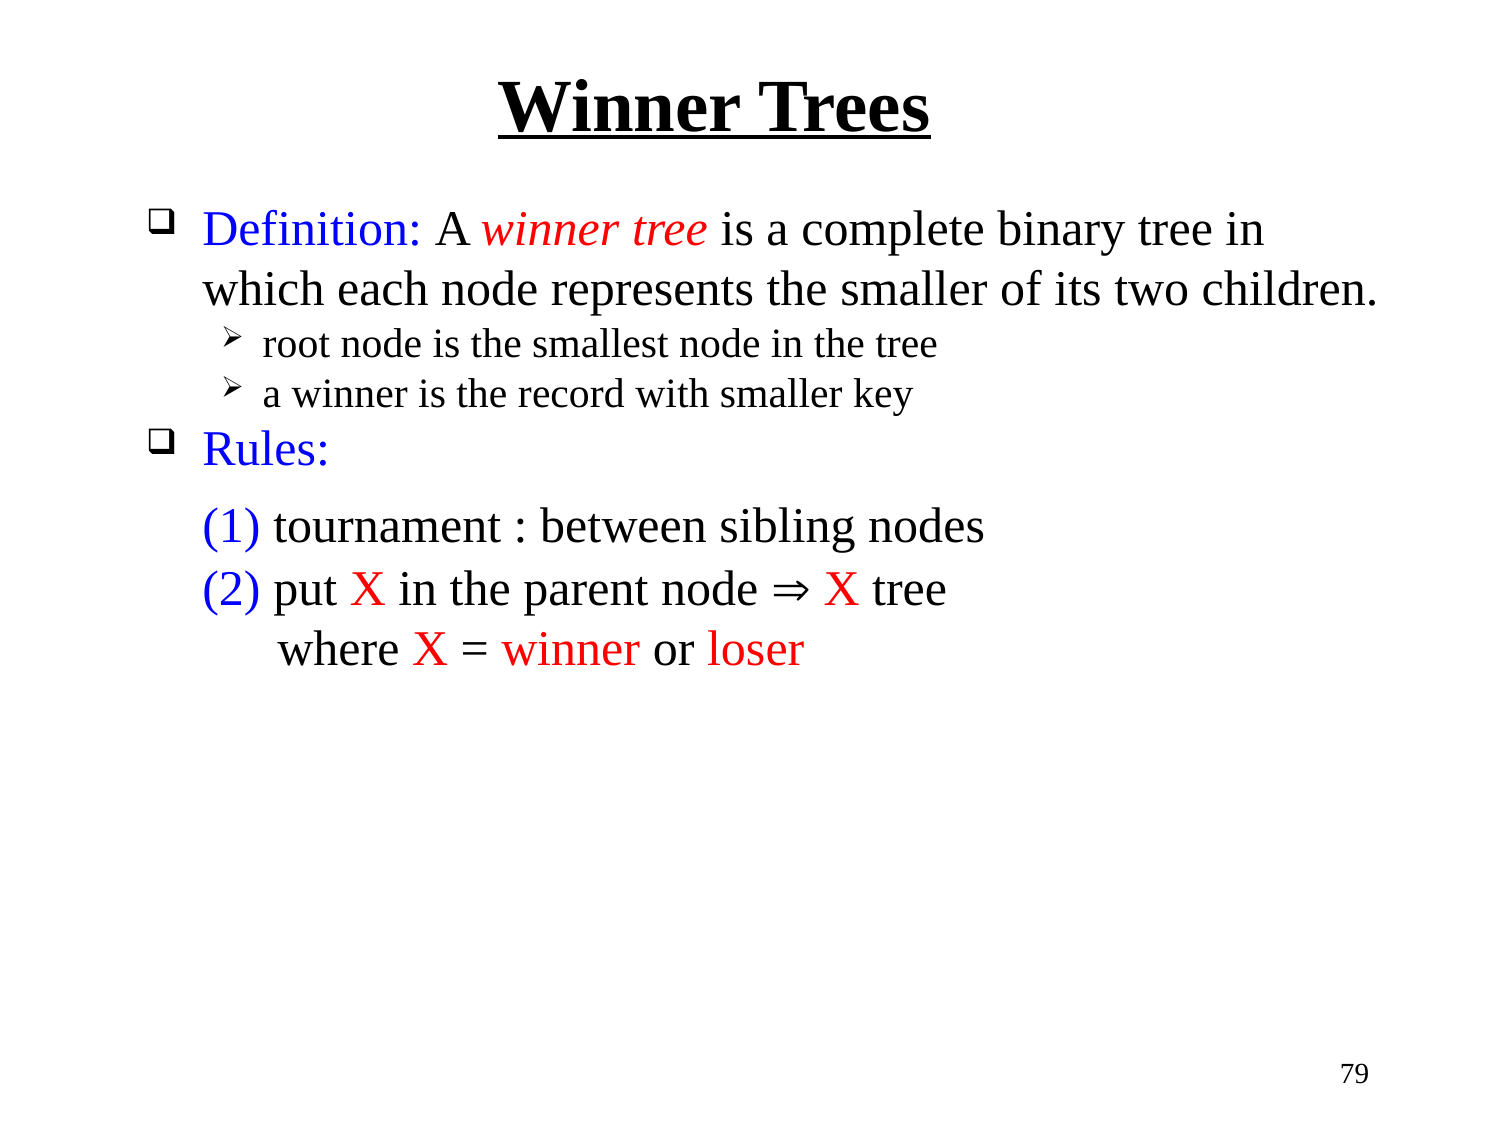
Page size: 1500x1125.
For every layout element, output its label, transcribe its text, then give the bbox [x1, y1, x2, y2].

slide_number 79 [1071, 1046, 1385, 1123]
text_box Winner Trees [482, 48, 946, 154]
text_box Definition: A winner tree is a complete binary tree in which each node represents the smaller of its two children. root node is the smallest node in the tree a winner is the record with smaller key Rules: (1) tournament : between sibling nodes (2) put X in the parent node  X tree where X = winner or loser [130, 188, 1403, 722]
